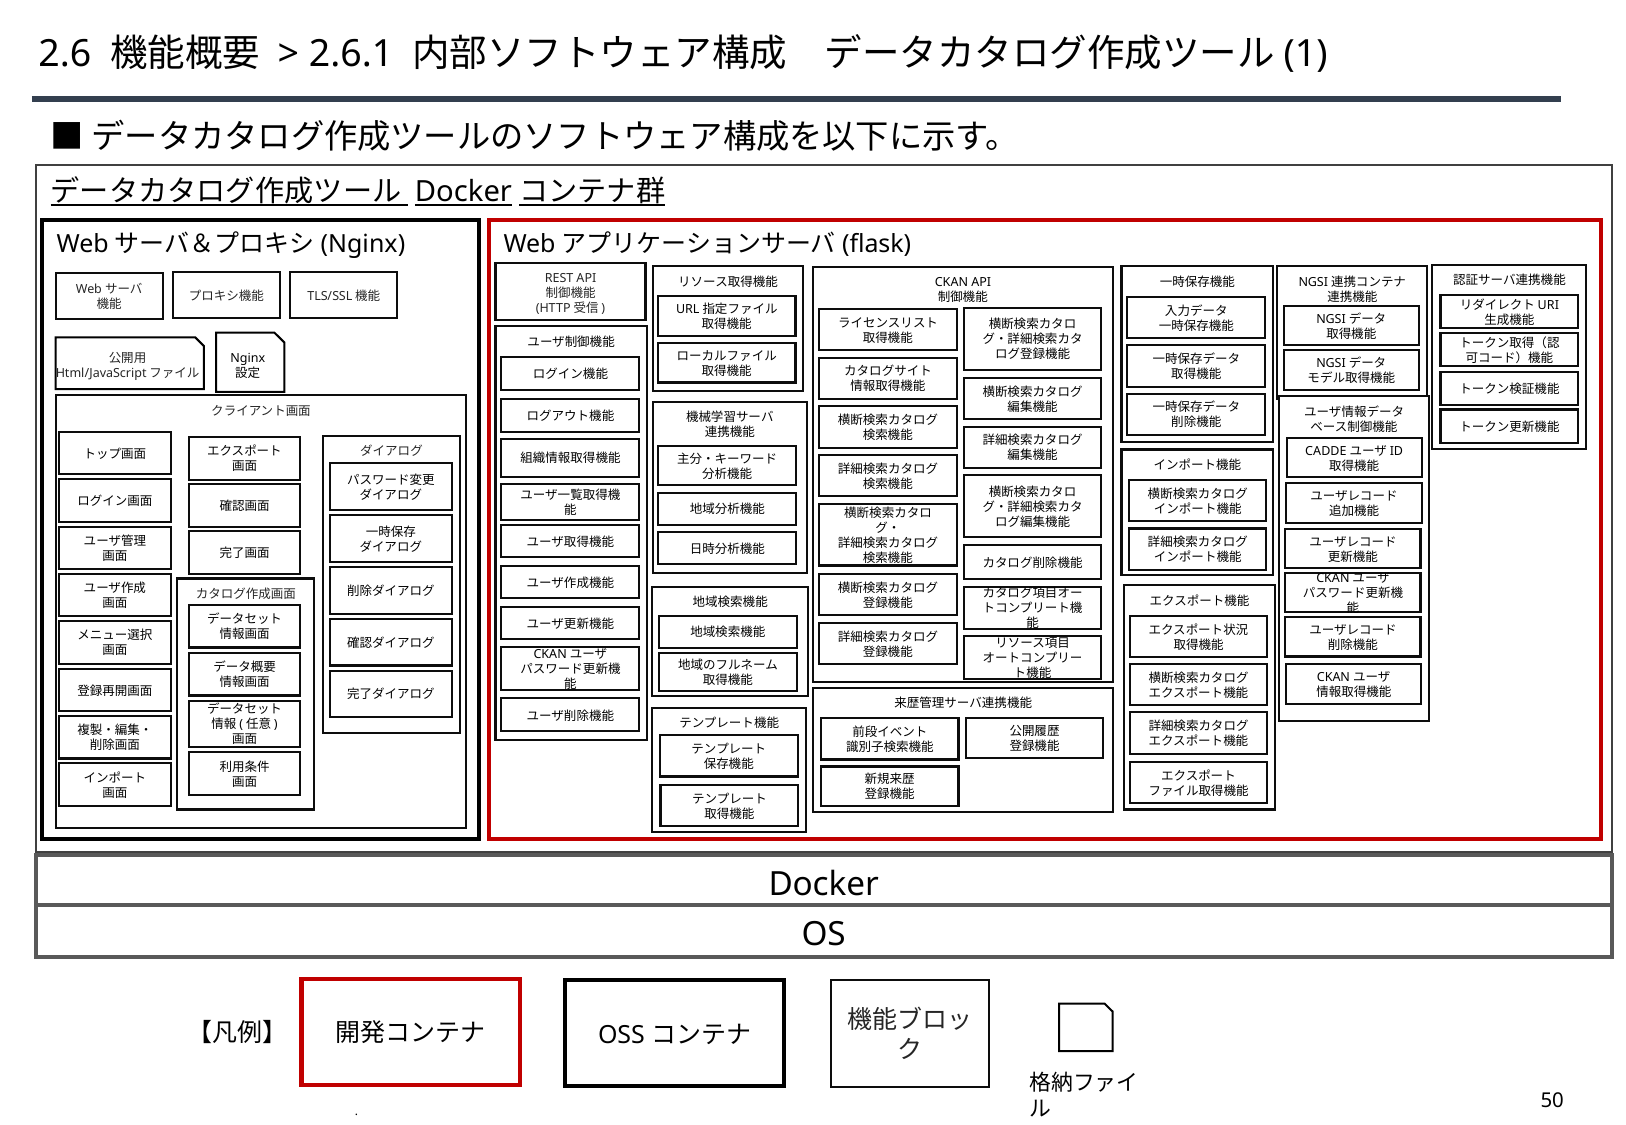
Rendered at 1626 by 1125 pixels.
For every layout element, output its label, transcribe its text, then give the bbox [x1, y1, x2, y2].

text_box 認証サーバ連携機能 [1431, 264, 1587, 450]
text_box ユーザ削除機能 [500, 697, 640, 732]
text_box データセット 情報(任意) 画面 [188, 700, 301, 748]
text_box 地域検索機能 [658, 615, 798, 649]
text_box 横断検索カタログ インポート機能 [1128, 479, 1267, 522]
text_box 【凡例】 [190, 1001, 286, 1062]
text_box テンプレート機能 [651, 707, 807, 833]
text_box エクスポート状況取得機能 [1129, 615, 1268, 658]
text_box CKAN API 制御機能 [812, 266, 1114, 683]
text_box 開発コンテナ [300, 978, 521, 1086]
text_box 横断検索カタログ・詳細検索カタログ登録機能 [963, 307, 1102, 371]
text_box 一時保存データ 削除機能 [1126, 393, 1266, 436]
text_box エクスポート ファイル取得機能 [1129, 761, 1268, 804]
text_box 一時保存 ダイアログ [329, 514, 453, 563]
text_box カタログサイト 情報取得機能 [818, 357, 958, 400]
text_box 格納ファイル [1014, 1061, 1163, 1125]
text_box 来歴管理サーバ連携機能 [812, 687, 1114, 813]
text_box 一時保存機能 [1120, 265, 1274, 443]
text_box 新規来歴 登録機能 [820, 765, 960, 807]
text_box 登録再開画面 [58, 668, 172, 712]
text_box NGSI連携コンテナ 連携機能 [1276, 265, 1428, 400]
text_box 詳細検索カタログ登録機能 [818, 622, 958, 665]
text_box 機能ブロック [830, 979, 990, 1088]
text_box 組織情報取得機能 [500, 438, 640, 478]
text_box テンプレート 保存機能 [659, 734, 799, 778]
text_box NGSIデータ モデル取得機能 [1283, 349, 1420, 391]
text_box 主分・キーワード分析機能 [657, 445, 797, 486]
text_box 完了ダイアログ [329, 670, 453, 718]
text_box ■データカタログ作成ツールのソフトウェア構成を以下に示す。 [35, 107, 1592, 160]
text_box 横断検索カタログ 検索機能 [818, 405, 958, 449]
text_box ログイン画面 [58, 478, 172, 523]
text_box 複製・編集・ 削除画面 [58, 715, 172, 760]
text_box パスワード変更 ダイアログ [329, 462, 453, 511]
text_box 機械学習サーバ 連携機能 [652, 401, 808, 574]
text_box 地域検索機能 [651, 586, 809, 697]
text_box トークン検証機能 [1439, 371, 1579, 406]
text_box Nginx 設定 [215, 331, 286, 393]
text_box CADDEユーザID 取得機能 [1286, 437, 1423, 478]
text_box カタログ項目オートコンプリート機能 [963, 586, 1102, 630]
text_box ユーザ作成 画面 [58, 573, 172, 617]
text_box ユーザ管理 画面 [58, 526, 172, 570]
text_box ユーザレコード 追加機能 [1285, 482, 1423, 524]
title 2.6 機能概要 > 2.6.1 内部ソフトウェア構成 データカタログ作成ツール(1) [38, 19, 1526, 91]
text_box URL指定ファイル 取得機能 [657, 295, 797, 337]
text_box NGSIデータ 取得機能 [1283, 305, 1420, 346]
text_box 公開用 Html/JavaScriptファイル [54, 336, 205, 391]
text_box ユーザレコード 削除機能 [1284, 616, 1422, 658]
text_box ダイアログ [322, 435, 461, 734]
text_box ユーザ情報データベース制御機能 [1278, 395, 1430, 722]
text_box 横断検索カタログ・ 詳細検索カタログ 検索機能 [818, 503, 958, 567]
text_box OS [35, 906, 1613, 958]
text_box Docker [35, 854, 1613, 906]
text_box 横断検索カタログ 登録機能 [818, 573, 958, 616]
text_box エクスポート機能 [1123, 584, 1276, 811]
text_box 横断検索カタログ・詳細検索カタログ編集機能 [963, 474, 1102, 538]
text_box ローカルファイル 取得機能 [657, 342, 797, 384]
text_box トークン更新機能 [1439, 408, 1579, 444]
text_box リソース取得機能 [652, 265, 804, 392]
text_box プロキシ機能 [172, 271, 281, 319]
text_box Webサーバ 機能 [55, 272, 164, 320]
text_box [1058, 1002, 1114, 1053]
text_box ユーザレコード 更新機能 [1284, 528, 1422, 569]
text_box メニュー選択 画面 [58, 620, 172, 665]
text_box 地域分析機能 [657, 492, 797, 526]
text_box 公開履歴 登録機能 [965, 717, 1104, 759]
text_box トップ画面 [58, 431, 172, 475]
text_box 横断検索カタログ編集機能 [963, 377, 1102, 420]
text_box ユーザ作成機能 [500, 565, 640, 599]
text_box インポート 画面 [58, 762, 172, 807]
text_box 一時保存データ 取得機能 [1126, 344, 1266, 388]
text_box カタログ作成画面 [176, 577, 315, 811]
text_box ログアウト機能 [500, 398, 640, 433]
text_box CKANユーザ パスワード更新機能 [500, 646, 640, 691]
text_box OSSコンテナ [564, 979, 785, 1087]
text_box 前段イベント 識別子検索機能 [820, 717, 960, 761]
text_box リソース項目 オートコンプリート機能 [963, 635, 1102, 680]
text_box ログイン機能 [500, 356, 640, 391]
text_box データカタログ作成ツール Dockerコンテナ群 [35, 164, 1613, 853]
text_box テンプレート 取得機能 [659, 784, 799, 827]
text_box ユーザ取得機能 [500, 524, 640, 558]
text_box ライセンスリスト 取得機能 [818, 308, 958, 351]
text_box CKANユーザ パスワード更新機能 [1284, 572, 1422, 613]
text_box インポート機能 [1120, 448, 1274, 576]
text_box 横断検索カタログ エクスポート機能 [1129, 663, 1268, 706]
text_box データセット 情報画面 [188, 604, 301, 649]
text_box 利用条件 画面 [188, 751, 301, 796]
text_box 日時分析機能 [657, 531, 797, 565]
text_box 確認ダイアログ [329, 618, 453, 667]
text_box TLS/SSL機能 [289, 271, 398, 319]
text_box 詳細検索カタログ エクスポート機能 [1129, 711, 1268, 755]
text_box 完了画面 [188, 530, 301, 575]
text_box 詳細検索カタログ 検索機能 [818, 454, 958, 497]
text_box リダイレクトURI 生成機能 [1439, 294, 1579, 329]
text_box クライアント画面 [55, 394, 467, 829]
text_box トークン取得（認可コード）機能 [1439, 332, 1579, 367]
text_box カタログ削除機能 [963, 544, 1102, 580]
text_box 削除ダイアログ [329, 566, 453, 615]
text_box 地域のフルネーム 取得機能 [658, 652, 798, 692]
text_box ユーザ一覧取得機能 [500, 483, 640, 521]
text_box 確認画面 [188, 483, 301, 528]
text_box データ概要 情報画面 [188, 652, 301, 697]
text_box ユーザ更新機能 [500, 606, 640, 640]
text_box エクスポート 画面 [188, 436, 301, 481]
text_box CKANユーザ 情報取得機能 [1285, 663, 1422, 705]
text_box ユーザ制御機能 [494, 325, 648, 741]
text_box 詳細検索カタログ編集機能 [963, 426, 1102, 469]
text_box 入力データ 一時保存機能 [1126, 296, 1266, 339]
text_box 詳細検索カタログ インポート機能 [1128, 527, 1267, 571]
